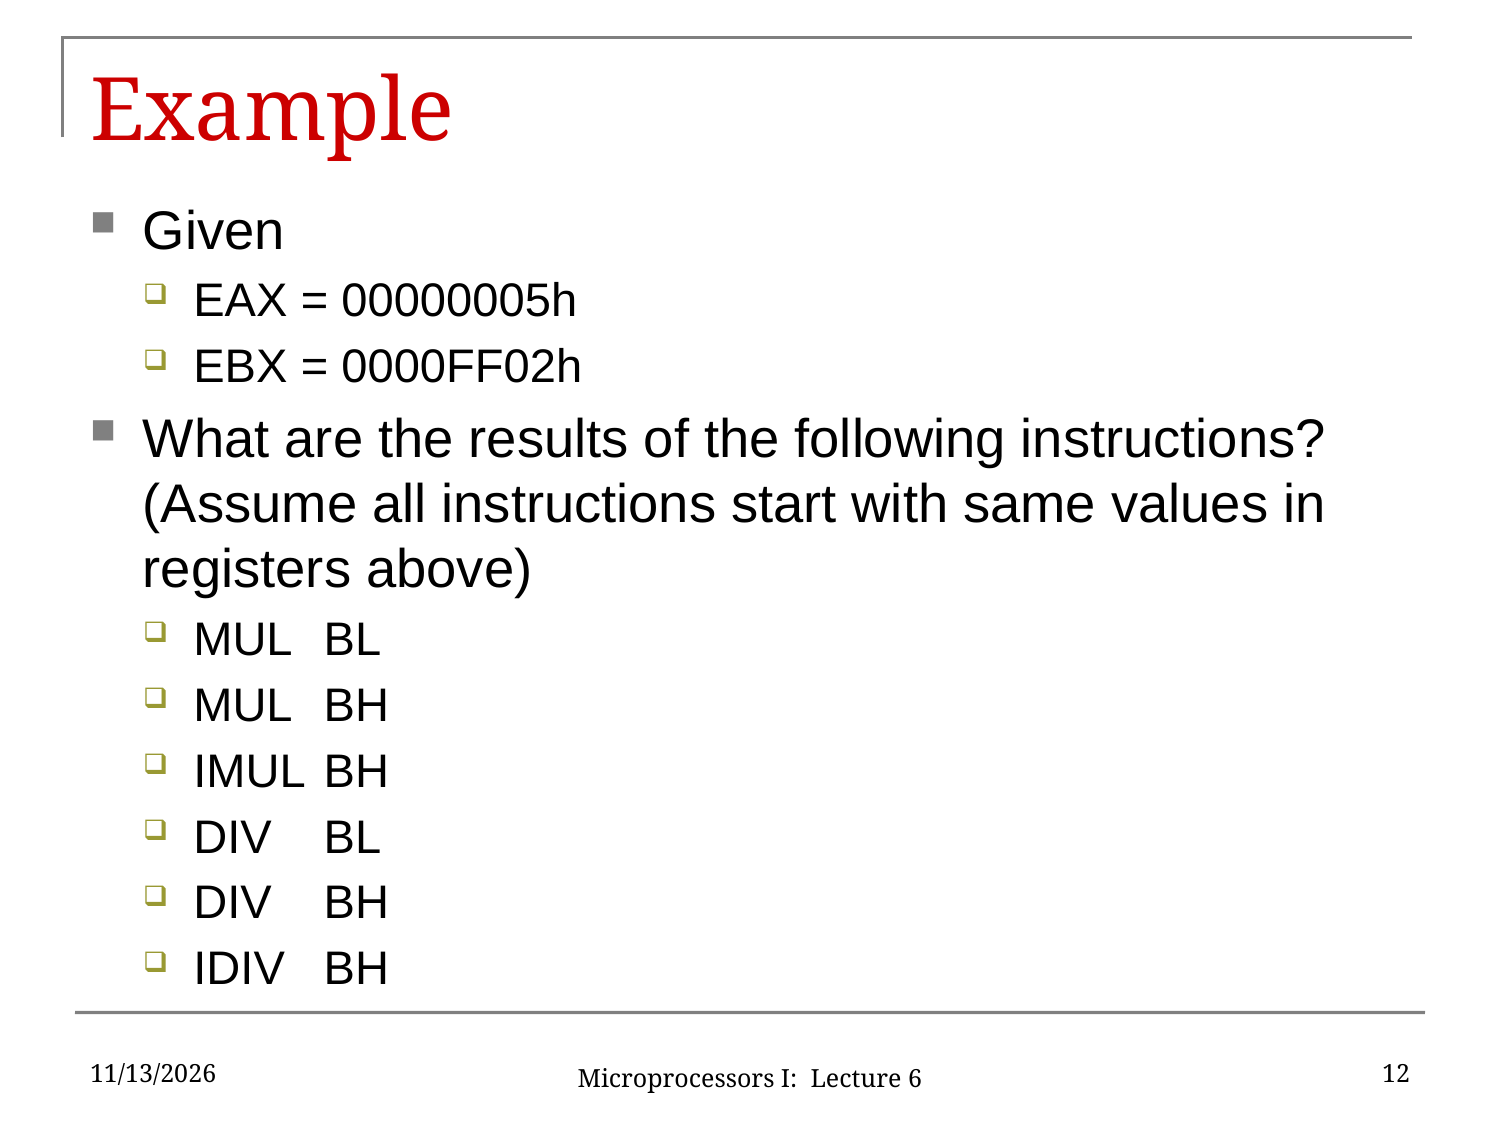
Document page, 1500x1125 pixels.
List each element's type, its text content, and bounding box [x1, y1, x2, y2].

footer Microprocessors I: Lecture 6 [512, 1024, 988, 1101]
slide_number 12 [1074, 1023, 1426, 1100]
title Example [75, 45, 1425, 163]
list Given EAX = 00000005h EBX = 0000FF02h What are the results of the following instructions? (Assume all instructions start with same values in registers above) MUL BL MUL BH IMUL BH DIV BL DIV BH IDIV BH [75, 187, 1425, 1006]
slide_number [74, 1023, 426, 1100]
